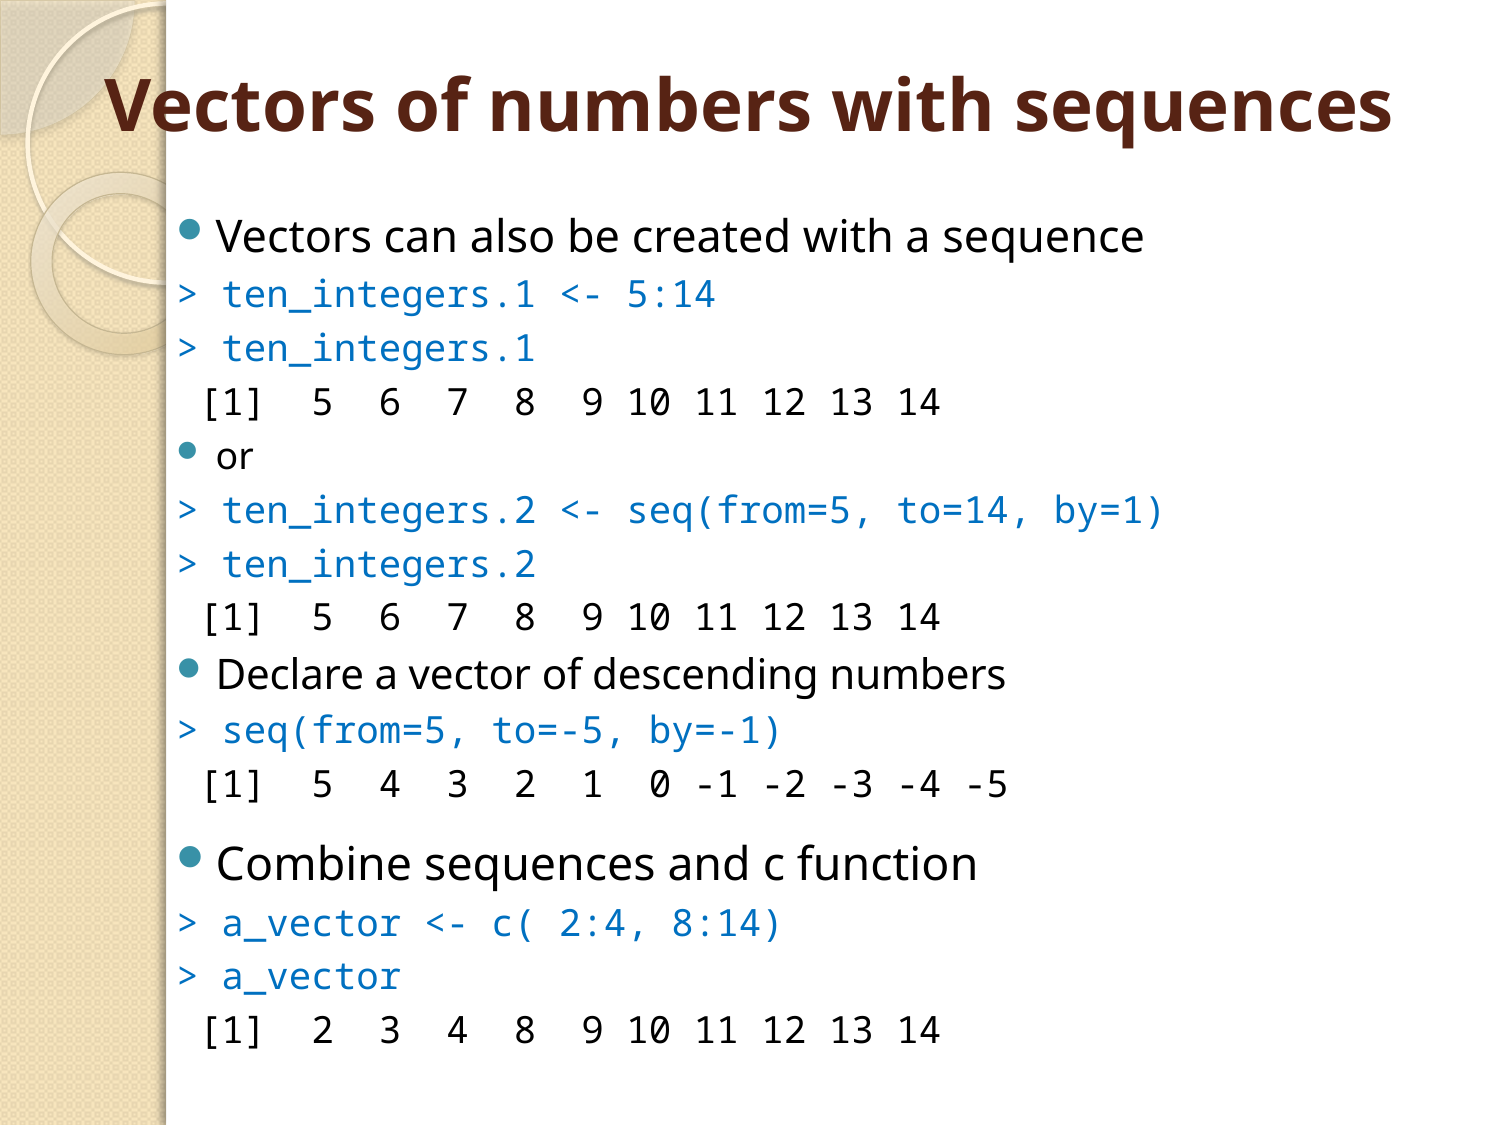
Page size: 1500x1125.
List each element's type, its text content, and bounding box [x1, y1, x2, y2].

list Vectors can also be created with a sequence > ten_integers.1 <- 5:14 > ten_integers.1 [1] 5 6 7 8 9 10 11 12 13 14 or > ten_integers.2 <- seq(from=5, to=14, by=1) > ten_integers.2 [1] 5 6 7 8 9 10 11 12 13 14 Declare a vector of descending numbers > seq(from=5, to=-5, by=-1) [1] 5 4 3 2 1 0 -1 -2 -3 -4 -5 Combine sequences and c function > a_vector <- c( 2:4, 8:14) > a_vector [1] 2 3 4 8 9 10 11 12 13 14 [150, 200, 1488, 1125]
title Vectors of numbers with sequences [75, 8, 1425, 197]
